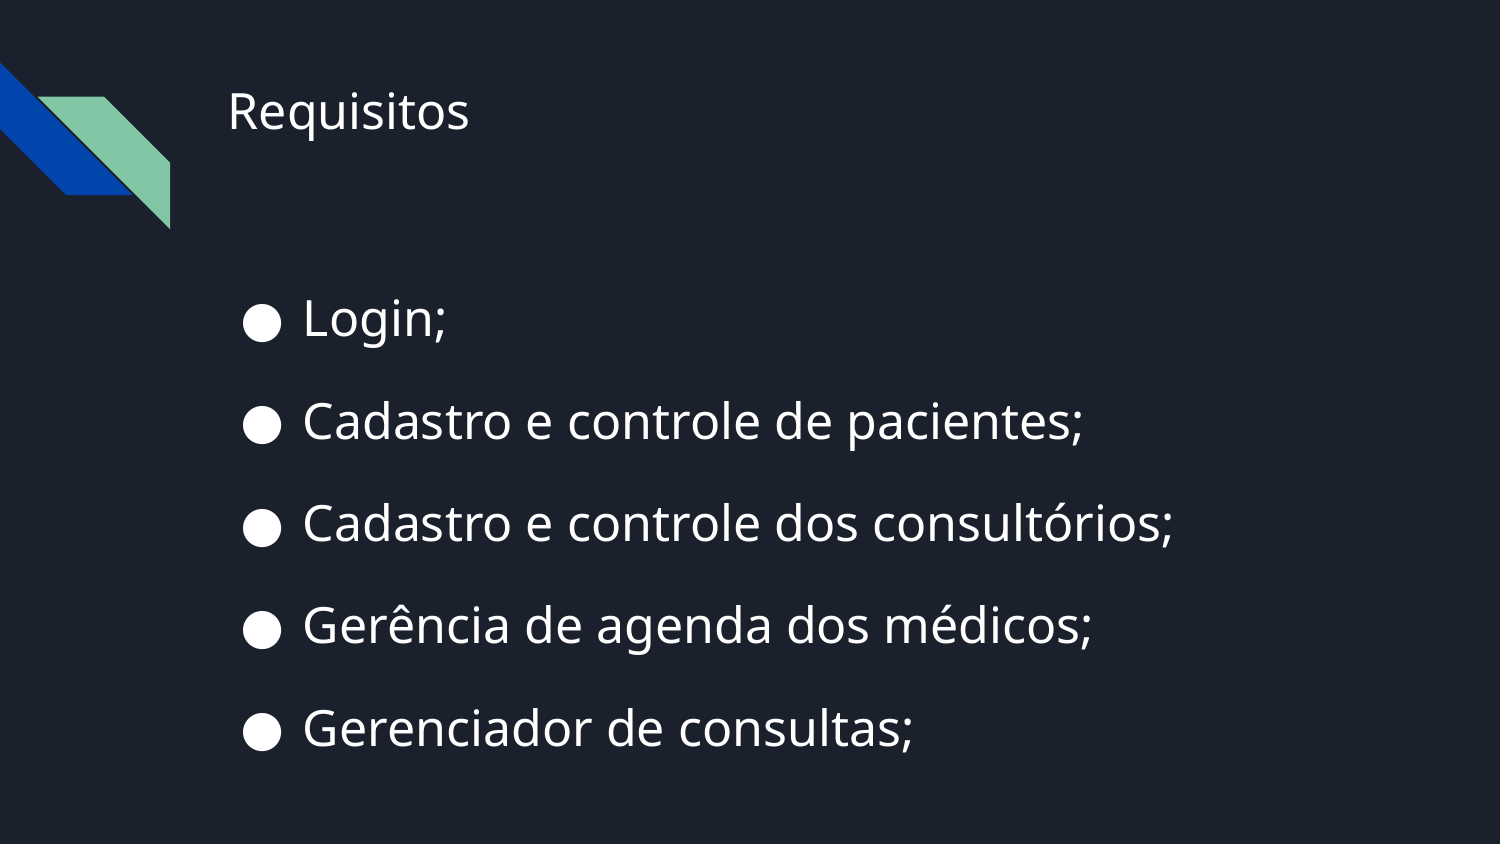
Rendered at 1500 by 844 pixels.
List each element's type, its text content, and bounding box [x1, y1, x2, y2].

title Requisitos [212, 64, 1368, 215]
list Login; Cadastro e controle de pacientes; Cadastro e controle dos consultórios; Gerência de agenda dos médicos; Gerenciador de consultas; [212, 262, 1368, 741]
